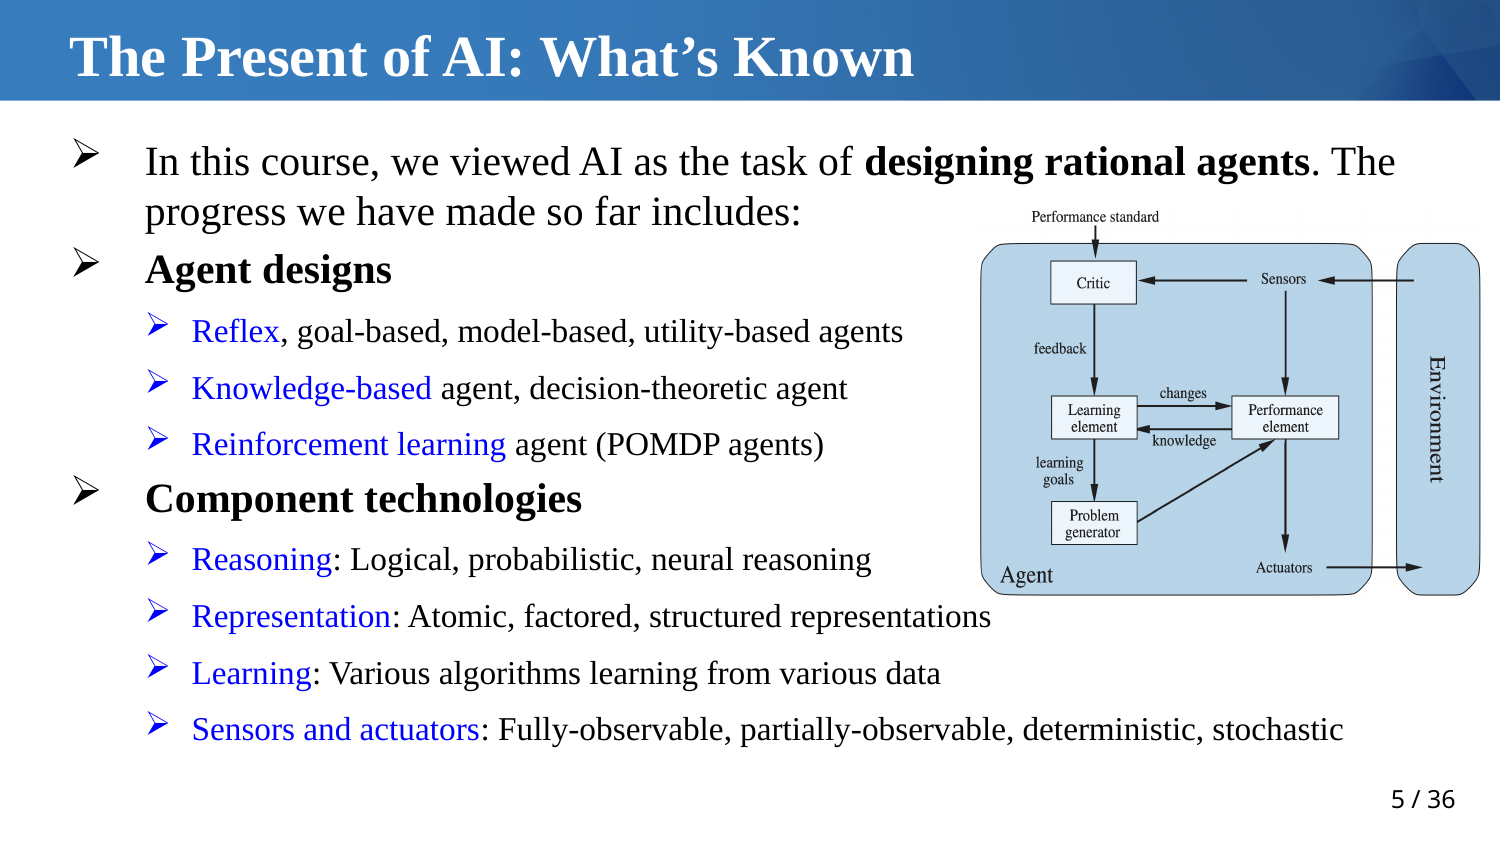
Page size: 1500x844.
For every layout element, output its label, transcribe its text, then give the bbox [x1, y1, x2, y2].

picture [976, 206, 1483, 600]
list In this course, we viewed AI as the task of designing rational agents. The progress we have made so far includes: Agent designs Reflex, goal-based, model-based, utility-based agents Knowledge-based agent, decision-theoretic agent Reinforcement learning agent (POMDP agents) Component technologies Reasoning: Logical, probabilistic, neural reasoning Representation: Atomic, factored, structured representations Learning: Various algorithms learning from various data Sensors and actuators: Fully-observable, partially-observable, deterministic, stochastic [55, 126, 1471, 812]
picture [0, 0, 1500, 103]
title The Present of AI: What’s Known [55, 10, 1378, 95]
